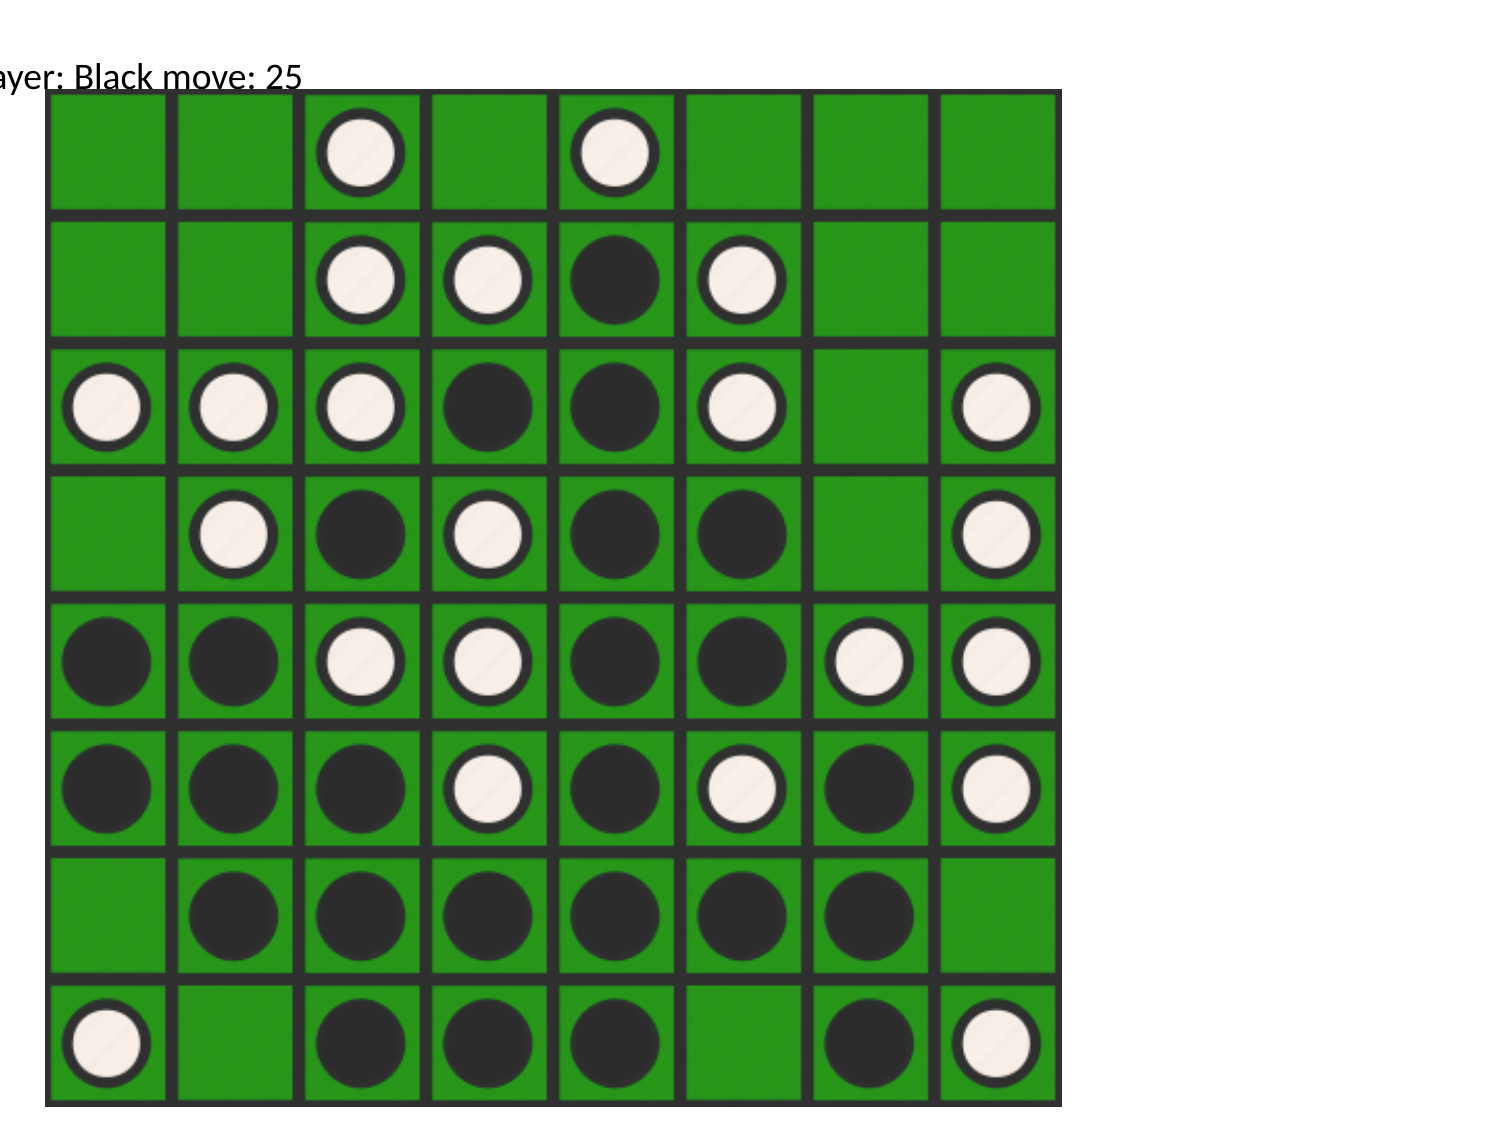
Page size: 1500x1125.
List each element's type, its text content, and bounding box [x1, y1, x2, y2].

text_box turn: 43 player: Black move: 25 [0, 44, 319, 105]
picture [44, 89, 1062, 1107]
